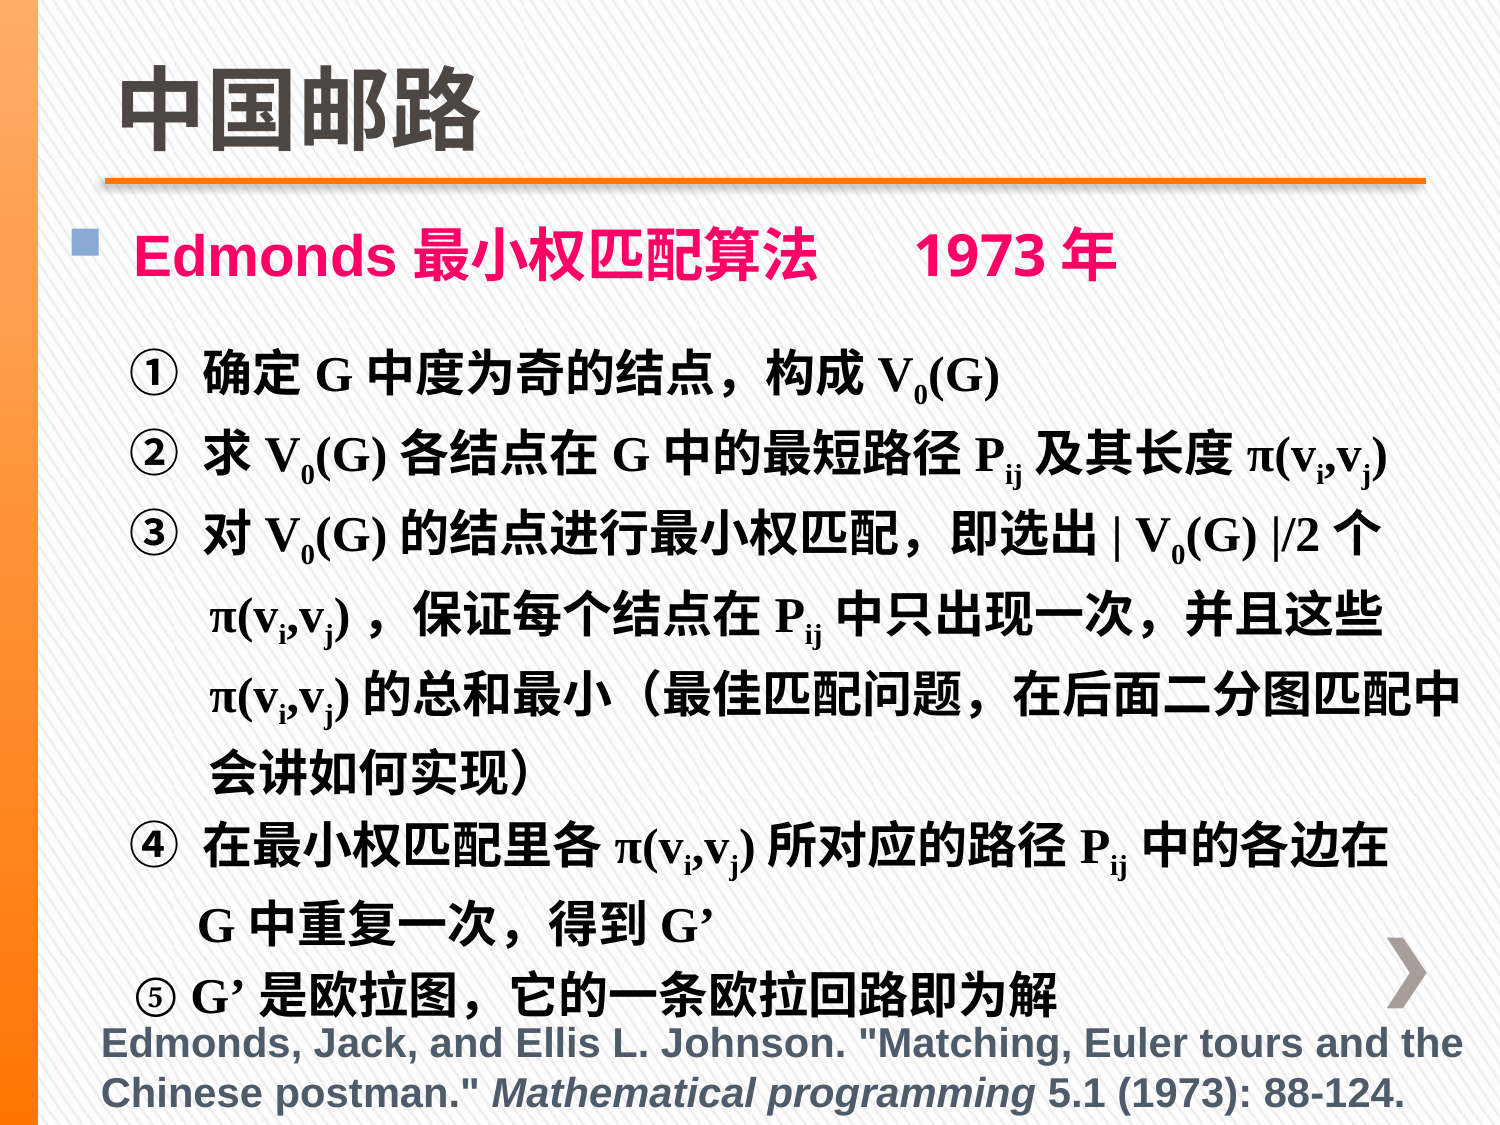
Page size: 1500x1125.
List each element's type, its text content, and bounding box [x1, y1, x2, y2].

text_box ① 确定G中度为奇的结点，构成V0(G) ② 求V0(G)各结点在G中的最短路径Pij及其长度π(vi,vj) ③ 对V0(G)的结点进行最小权匹配，即选出| V0(G) |/2个 π(vi,vj)，保证每个结点在Pij中只出现一次，并且这些 π(vi,vj)的总和最小（最佳匹配问题，在后面二分图匹配中 会讲如何实现） ④ 在最小权匹配里各π(vi,vj)所对应的路径Pij中的各边在 G中重复一次，得到G’ ⑤ G’是欧拉图，它的一条欧拉回路即为解 [69, 327, 1484, 1031]
text_box [53, 200, 1500, 296]
title 第三章 树 [0, 281, 37, 285]
text_box Edmonds, Jack, and Ellis L. Johnson. "Matching, Euler tours and the Chinese postman." Mathematical programming 5.1 (1973): 88-124. [86, 1008, 1500, 1124]
text_box Edmonds最小权匹配算法 1973年 [118, 210, 1435, 296]
text_box 中国邮路 [99, 0, 1422, 170]
